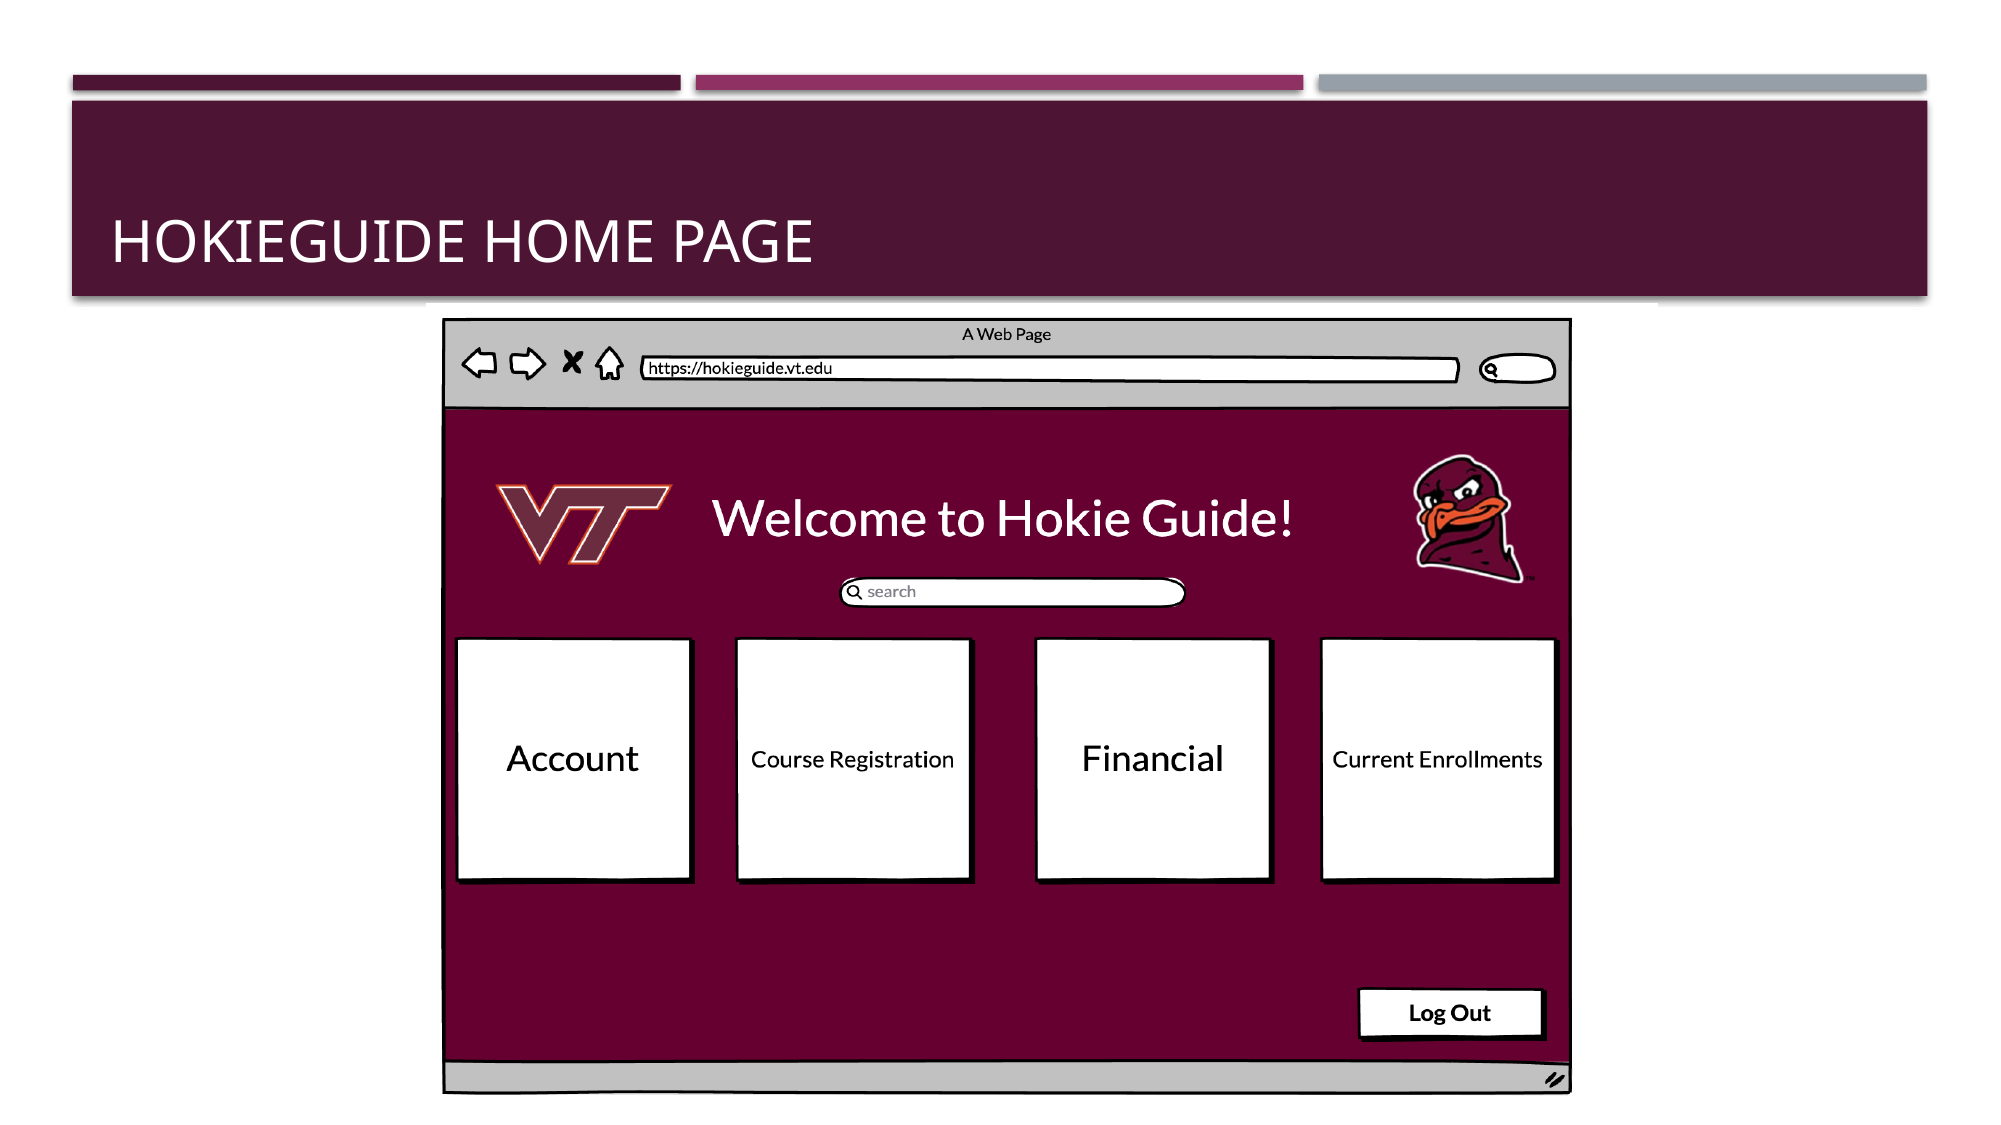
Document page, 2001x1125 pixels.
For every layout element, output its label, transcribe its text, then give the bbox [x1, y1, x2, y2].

title Hokieguide home page [95, 115, 1905, 282]
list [425, 303, 1659, 1125]
